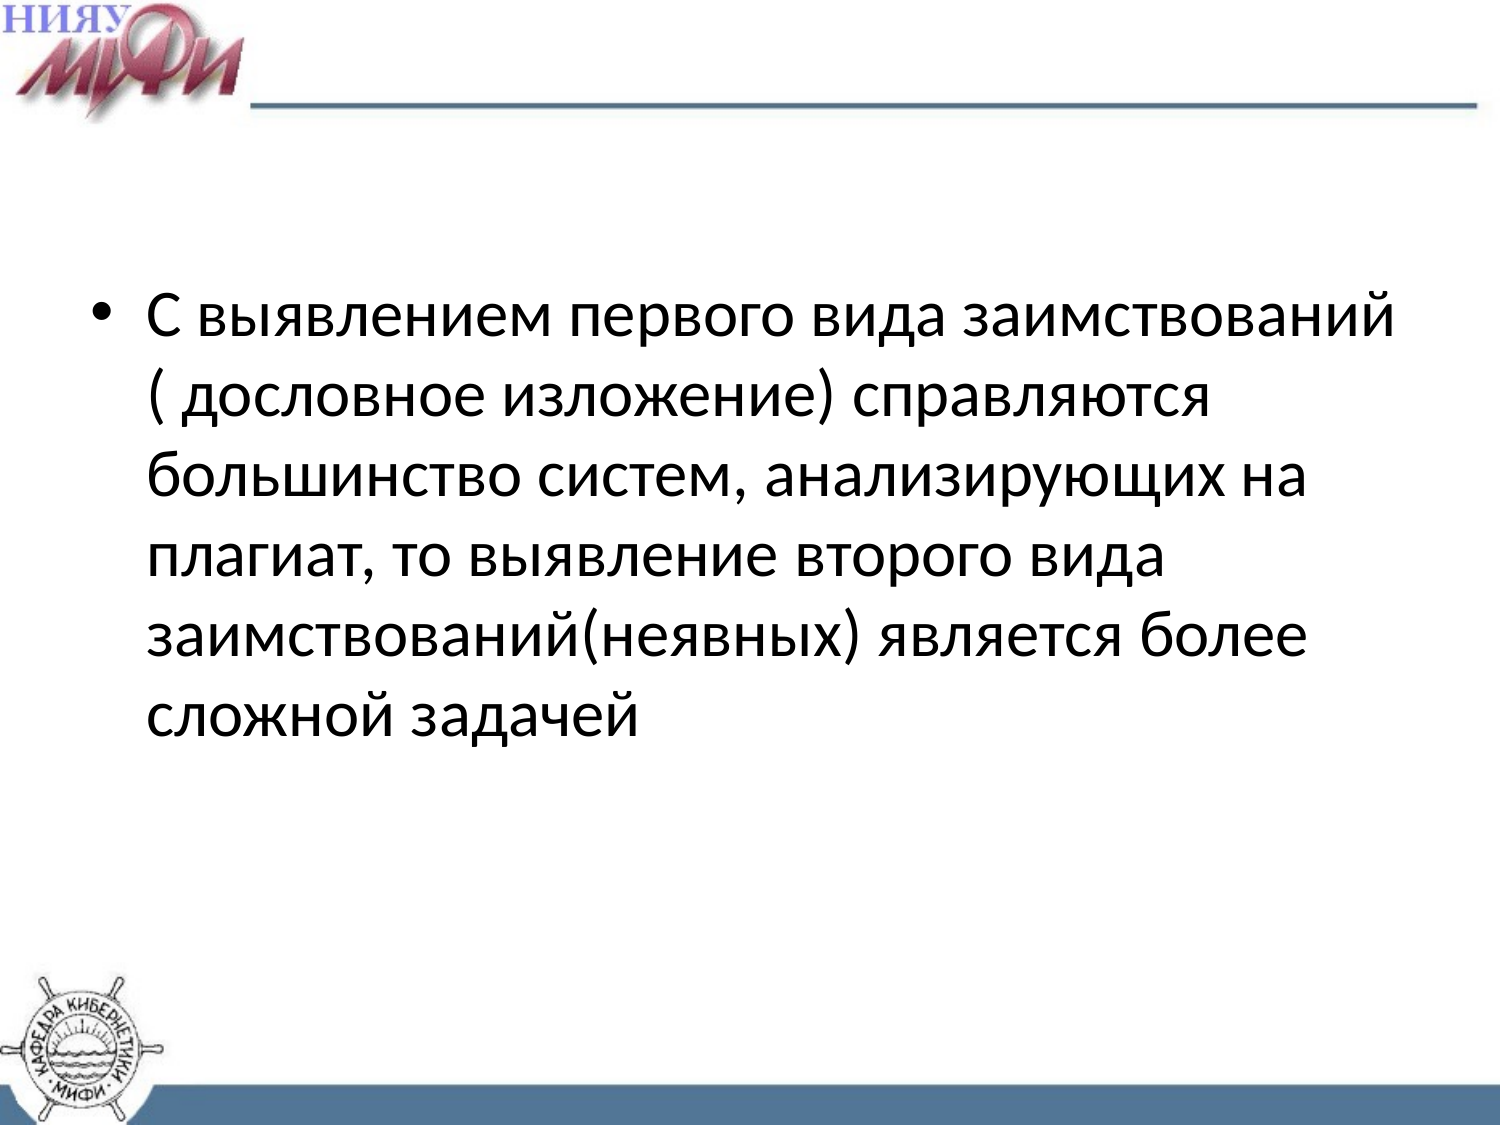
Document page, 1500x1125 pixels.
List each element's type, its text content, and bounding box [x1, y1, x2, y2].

list С выявлением первого вида заимствований ( дословное изложение) справляются большинство систем, анализирующих на плагиат, то выявление второго вида заимствований(неявных) является более сложной задачей [75, 262, 1425, 1005]
picture [0, 0, 1500, 1125]
